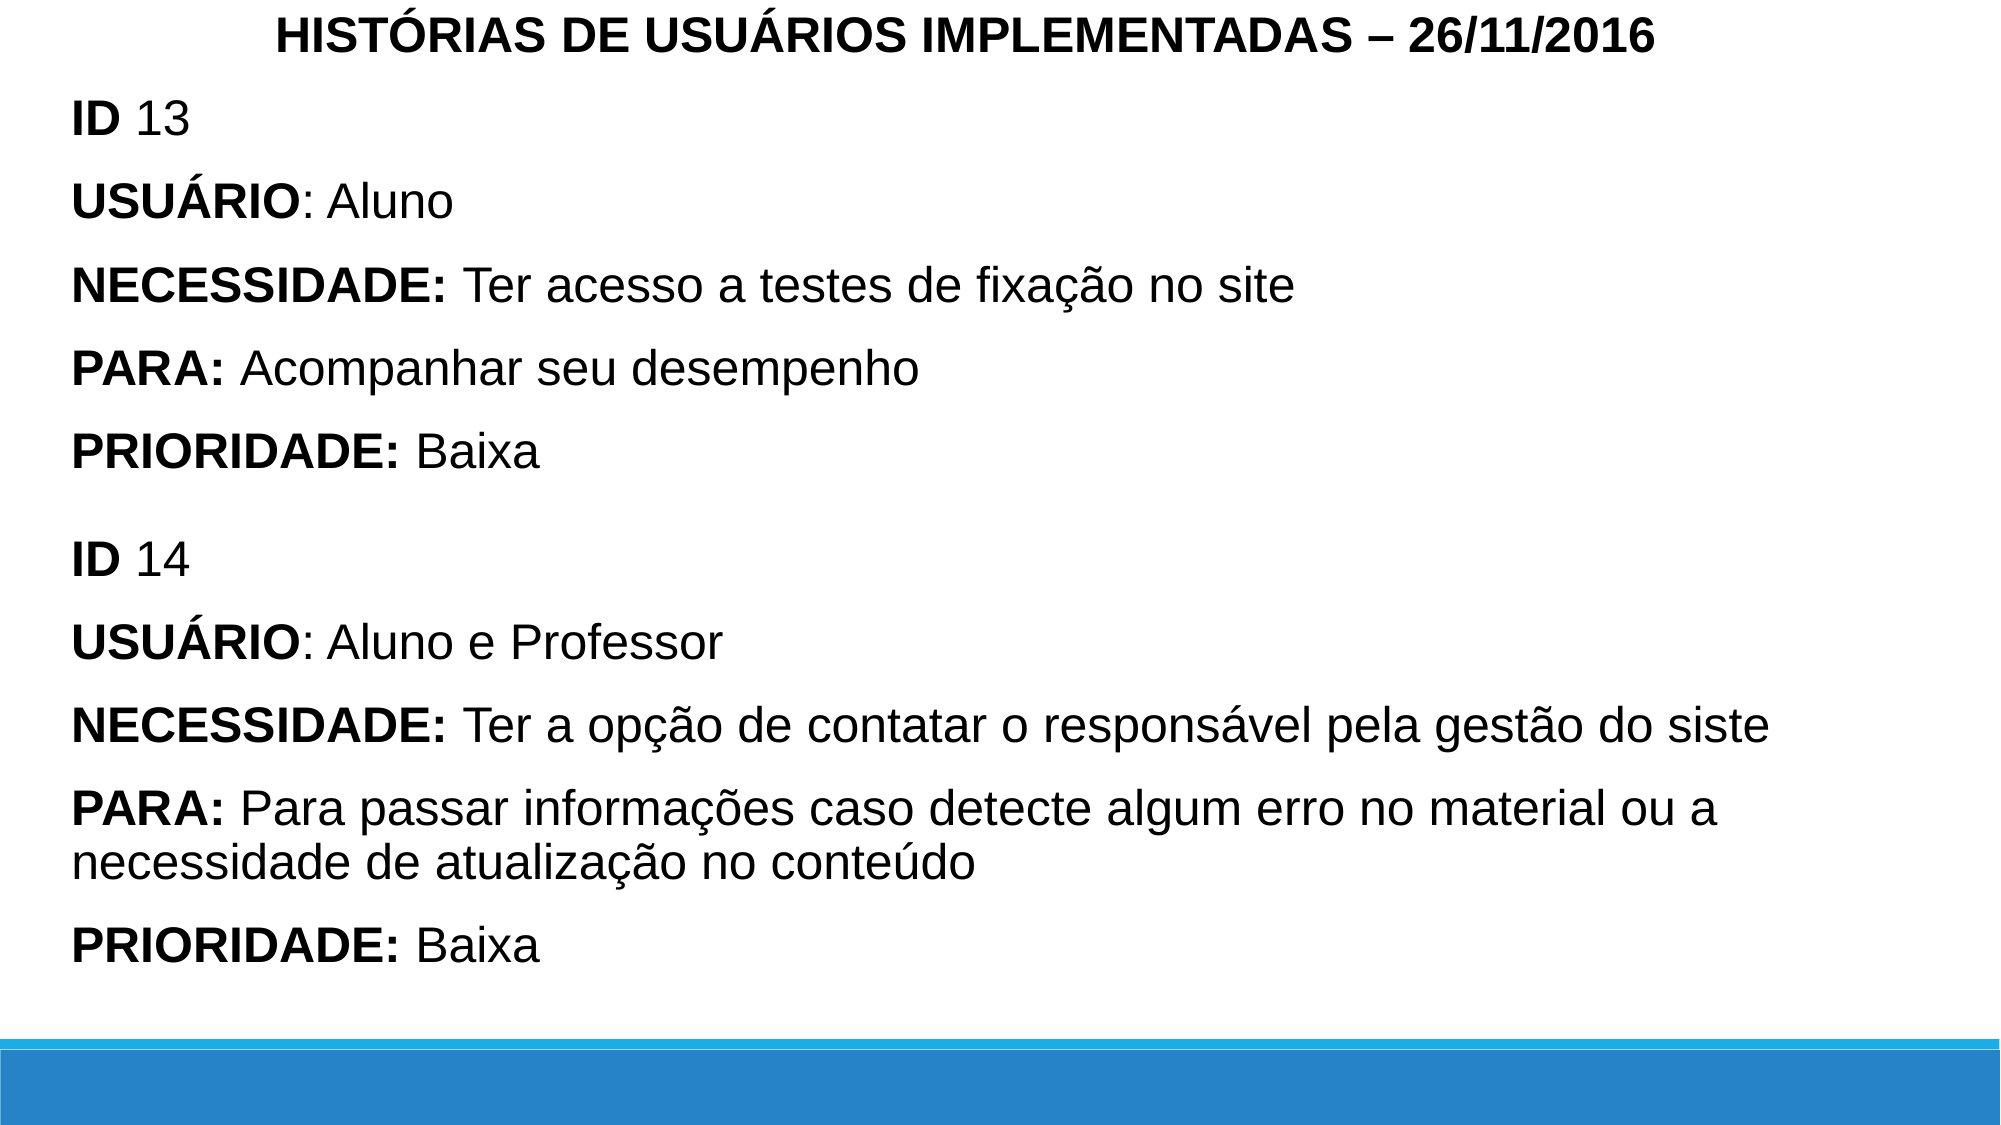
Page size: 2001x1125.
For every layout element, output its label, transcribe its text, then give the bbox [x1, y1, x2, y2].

list HISTÓRIAS DE USUÁRIOS IMPLEMENTADAS – 26/11/2016 ID 13 USUÁRIO: Aluno NECESSIDADE: Ter acesso a testes de fixação no site PARA: Acompanhar seu desempenho PRIORIDADE: Baixa ID 14 USUÁRIO: Aluno e Professor NECESSIDADE: Ter a opção de contatar o responsável pela gestão do siste PARA: Para passar informações caso detecte algum erro no material ou a necessidade de atualização no conteúdo PRIORIDADE: Baixa [56, 2, 1861, 983]
